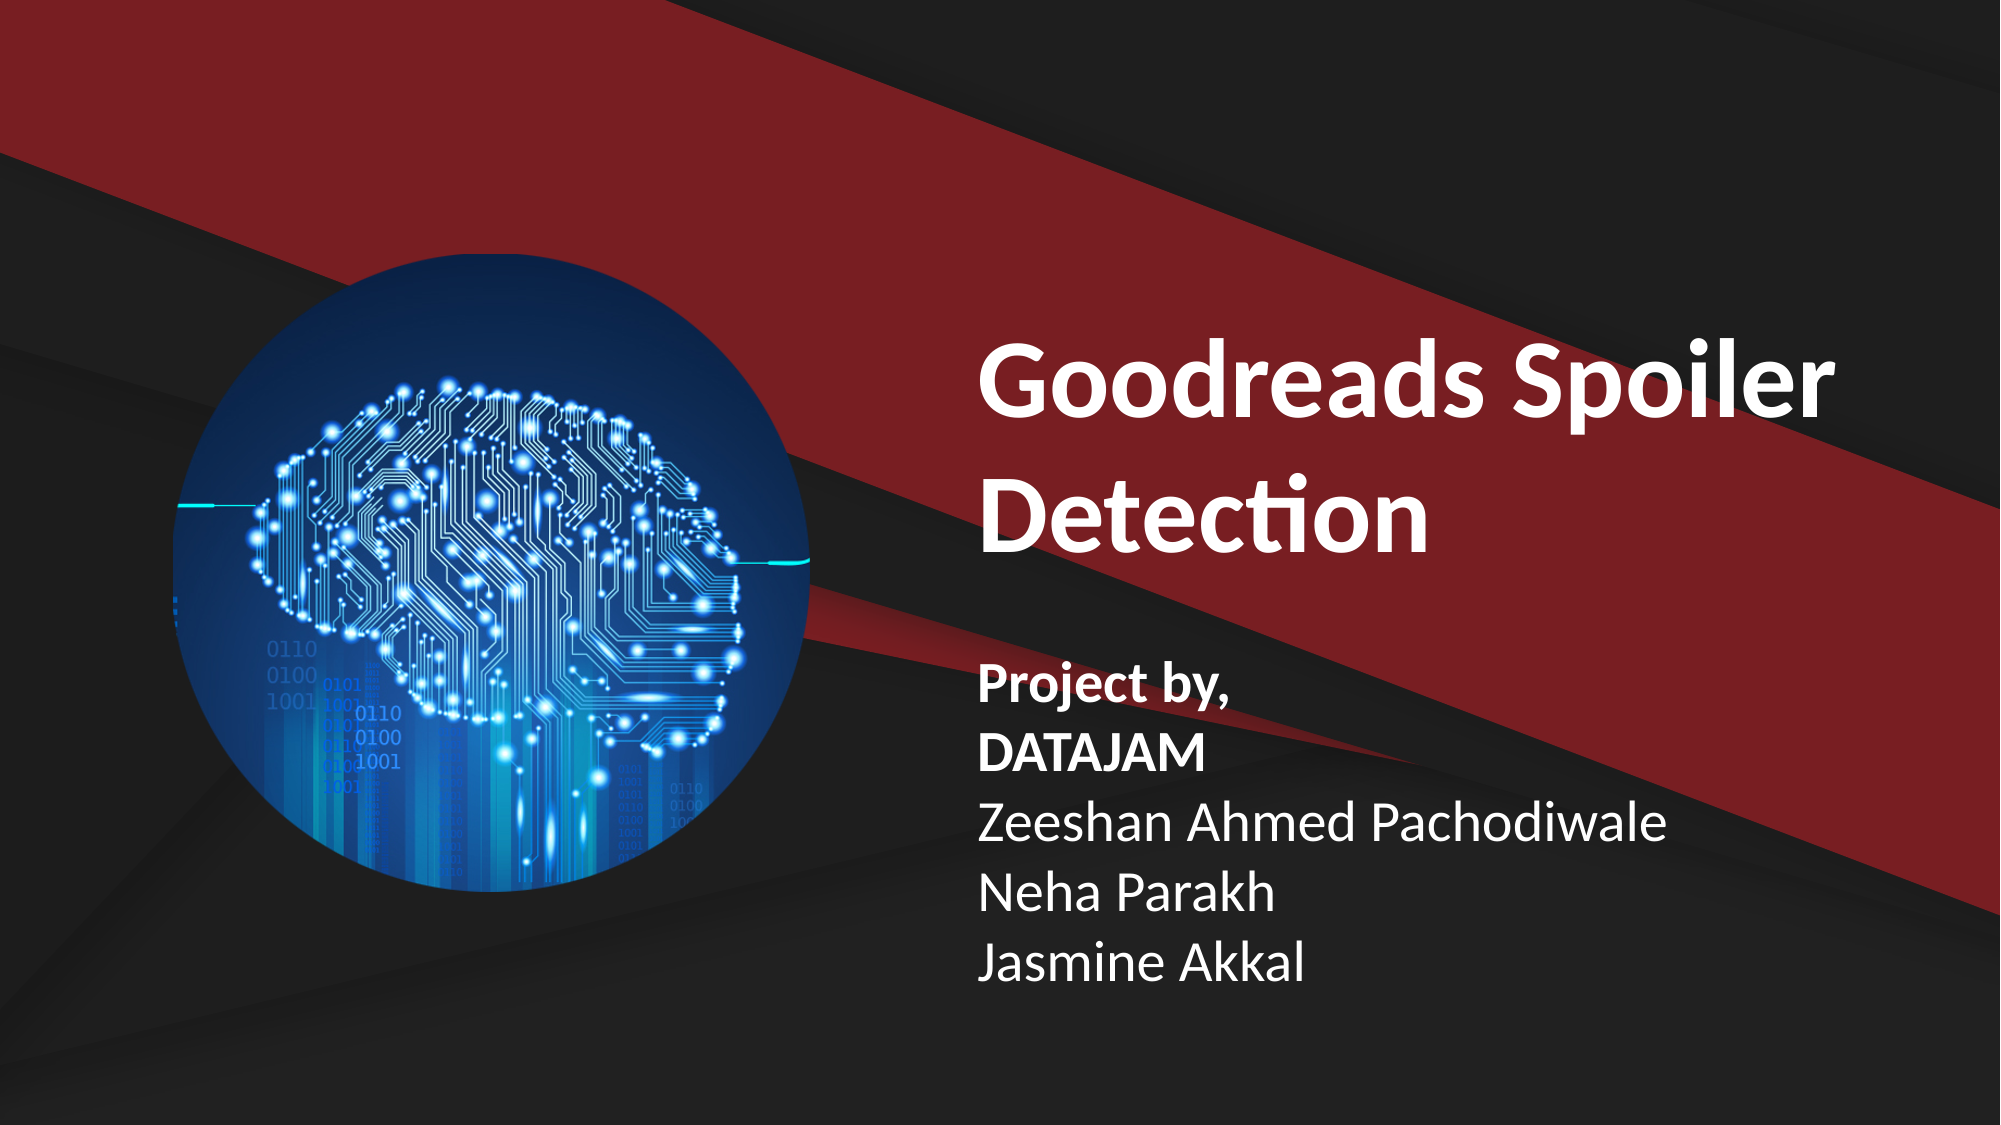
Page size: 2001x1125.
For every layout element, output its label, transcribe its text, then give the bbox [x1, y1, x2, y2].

picture [173, 254, 810, 892]
text_box Project by, DATAJAM Zeeshan Ahmed Pachodiwale Neha Parakh Jasmine Akkal [962, 636, 1912, 1001]
text_box Goodreads Spoiler Detection [962, 297, 1950, 583]
text_box [0, 0, 2000, 1125]
